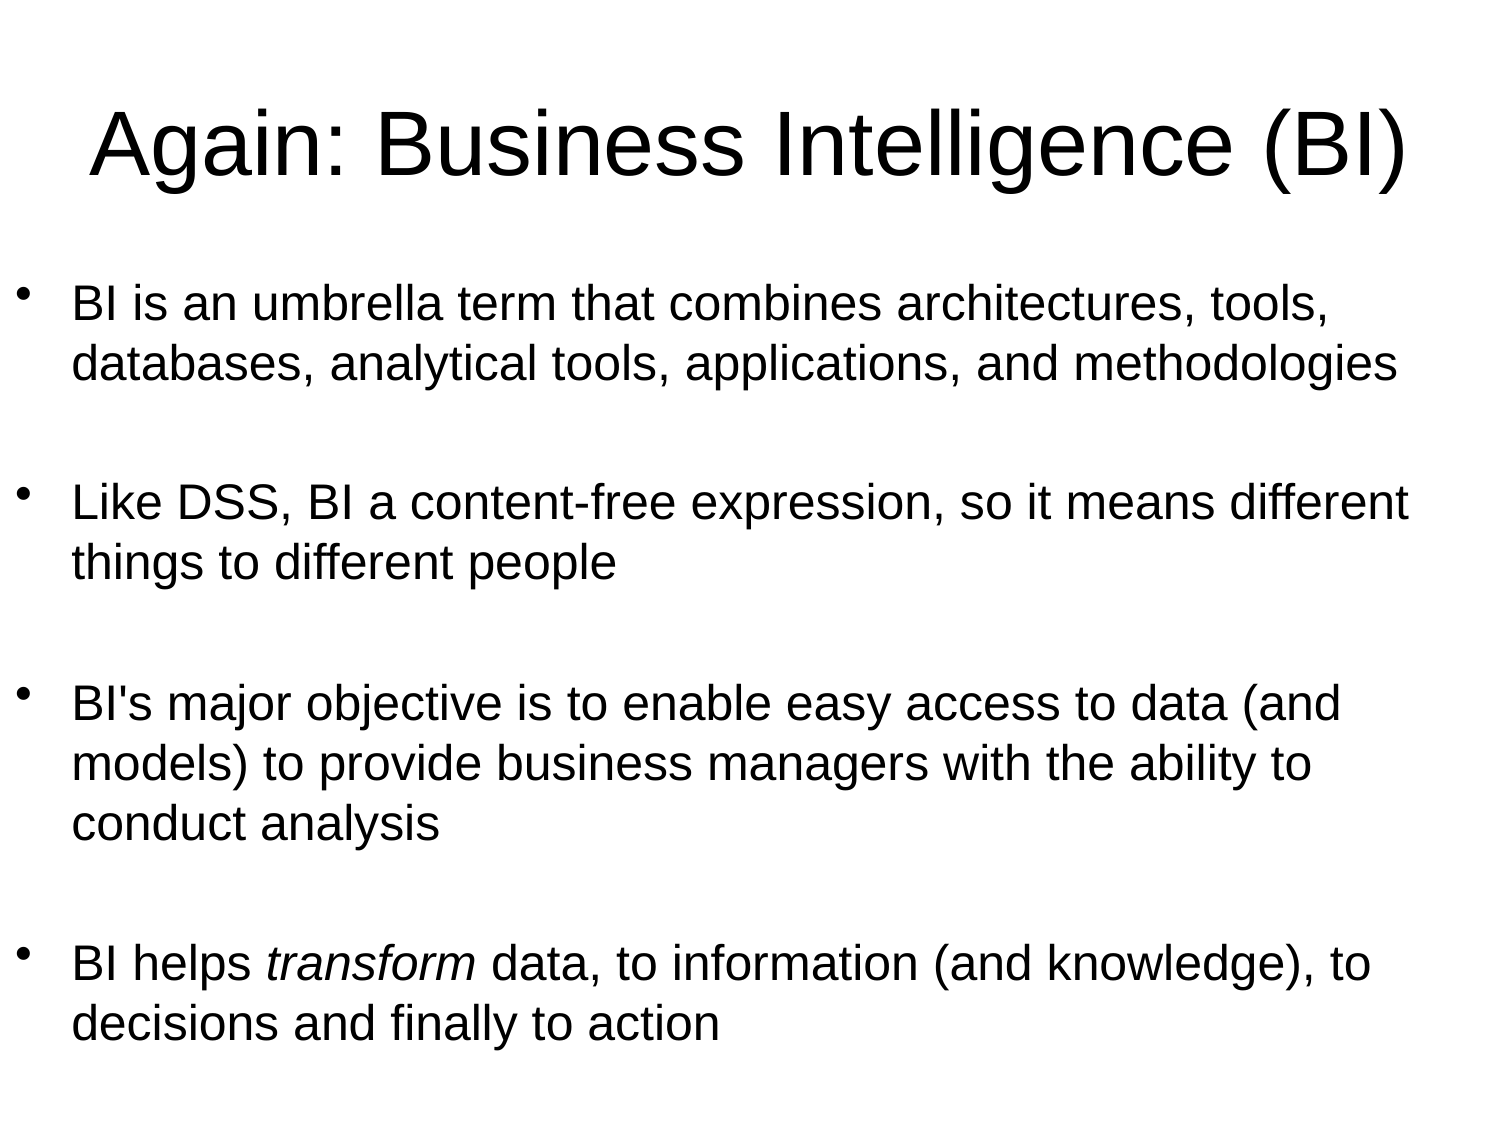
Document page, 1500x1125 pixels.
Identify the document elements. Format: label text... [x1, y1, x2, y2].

list BI is an umbrella term that combines architectures, tools, databases, analytical tools, applications, and methodologies Like DSS, BI a content-free expression, so it means different things to different people BI's major objective is to enable easy access to data (and models) to provide business managers with the ability to conduct analysis BI helps transform data, to information (and knowledge), to decisions and finally to action [0, 262, 1463, 1050]
title Again: Business Intelligence (BI) [0, 45, 1500, 233]
